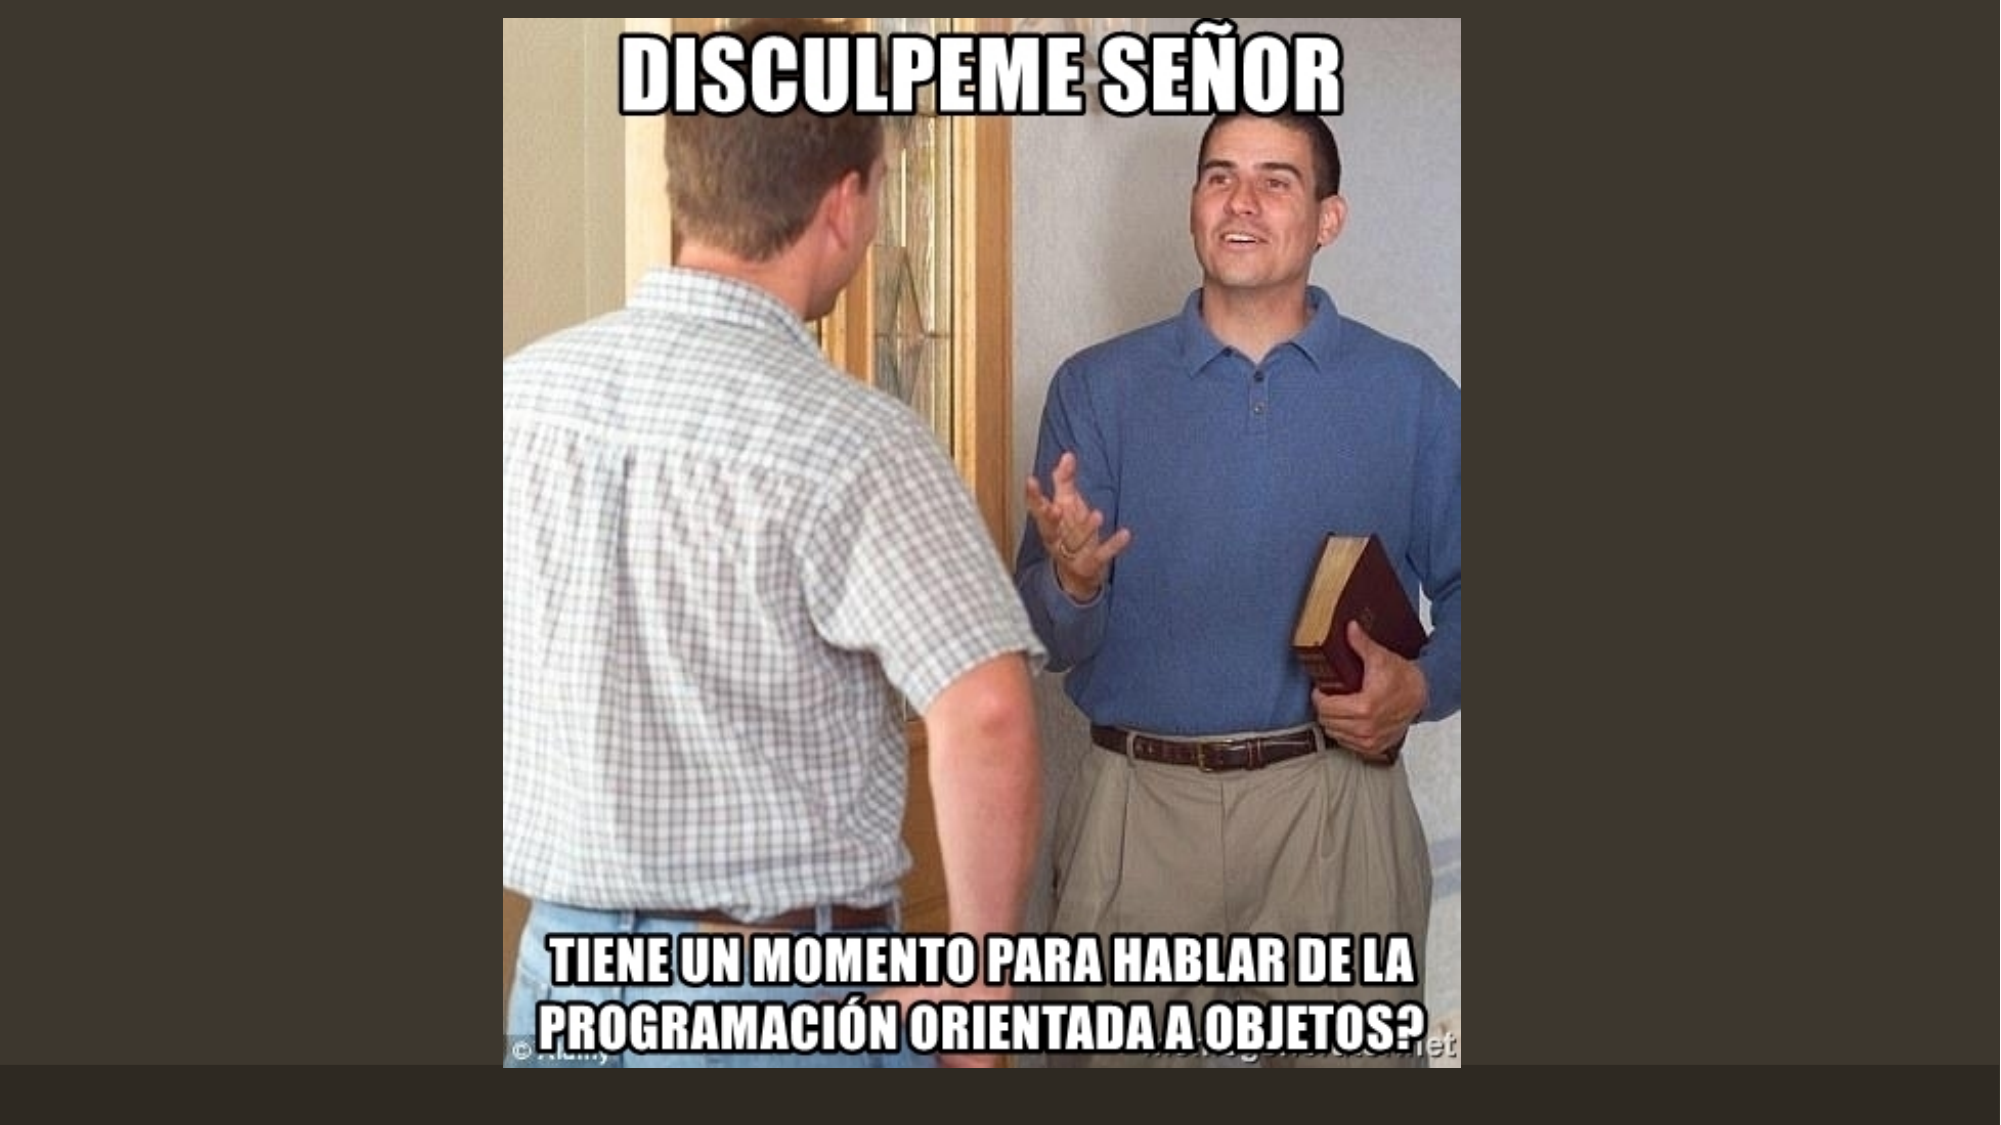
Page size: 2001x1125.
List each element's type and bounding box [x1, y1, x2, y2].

picture [503, 18, 1461, 1068]
